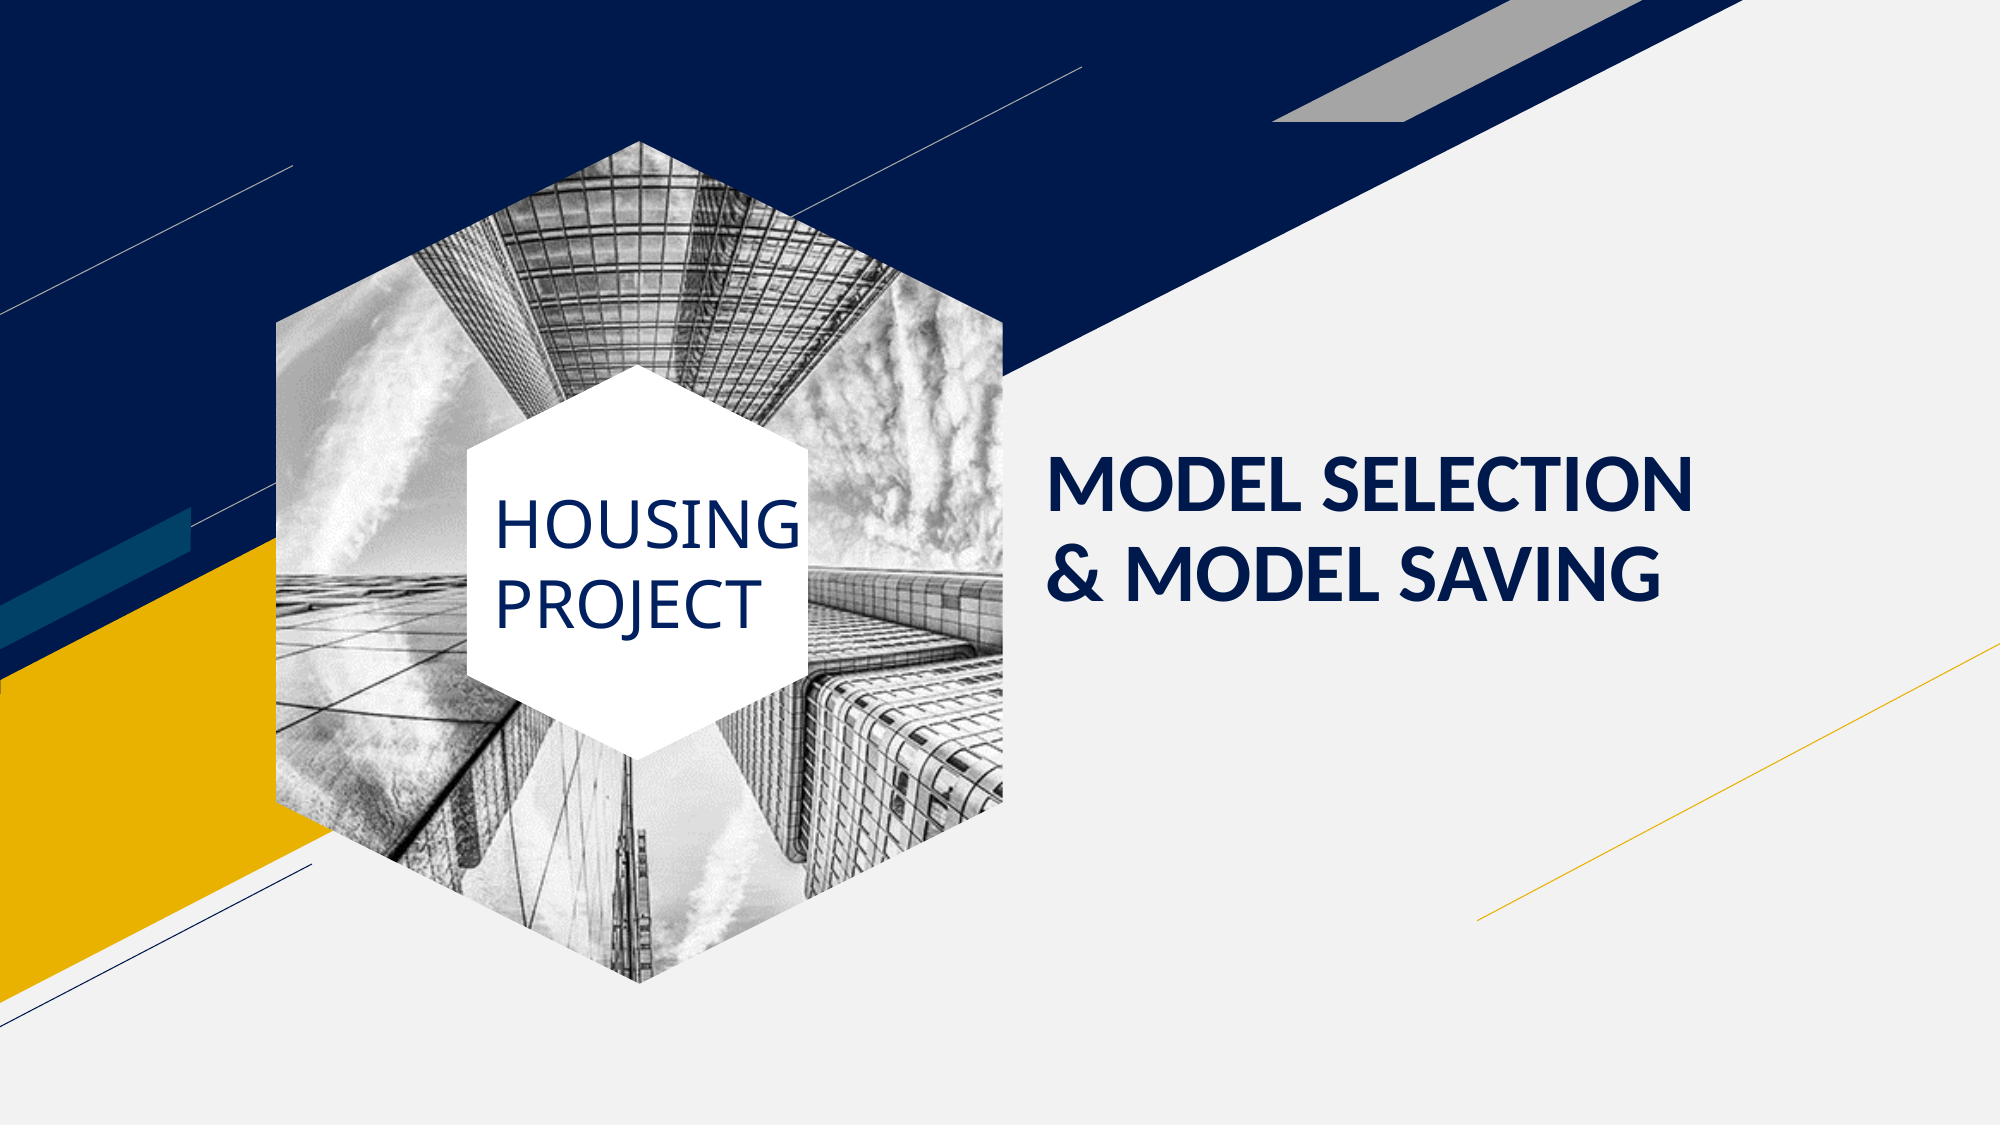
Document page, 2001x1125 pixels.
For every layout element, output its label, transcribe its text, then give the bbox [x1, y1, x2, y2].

title MODEL SELECTION & MODEL SAVING [1030, 326, 1837, 620]
picture [275, 141, 1003, 984]
